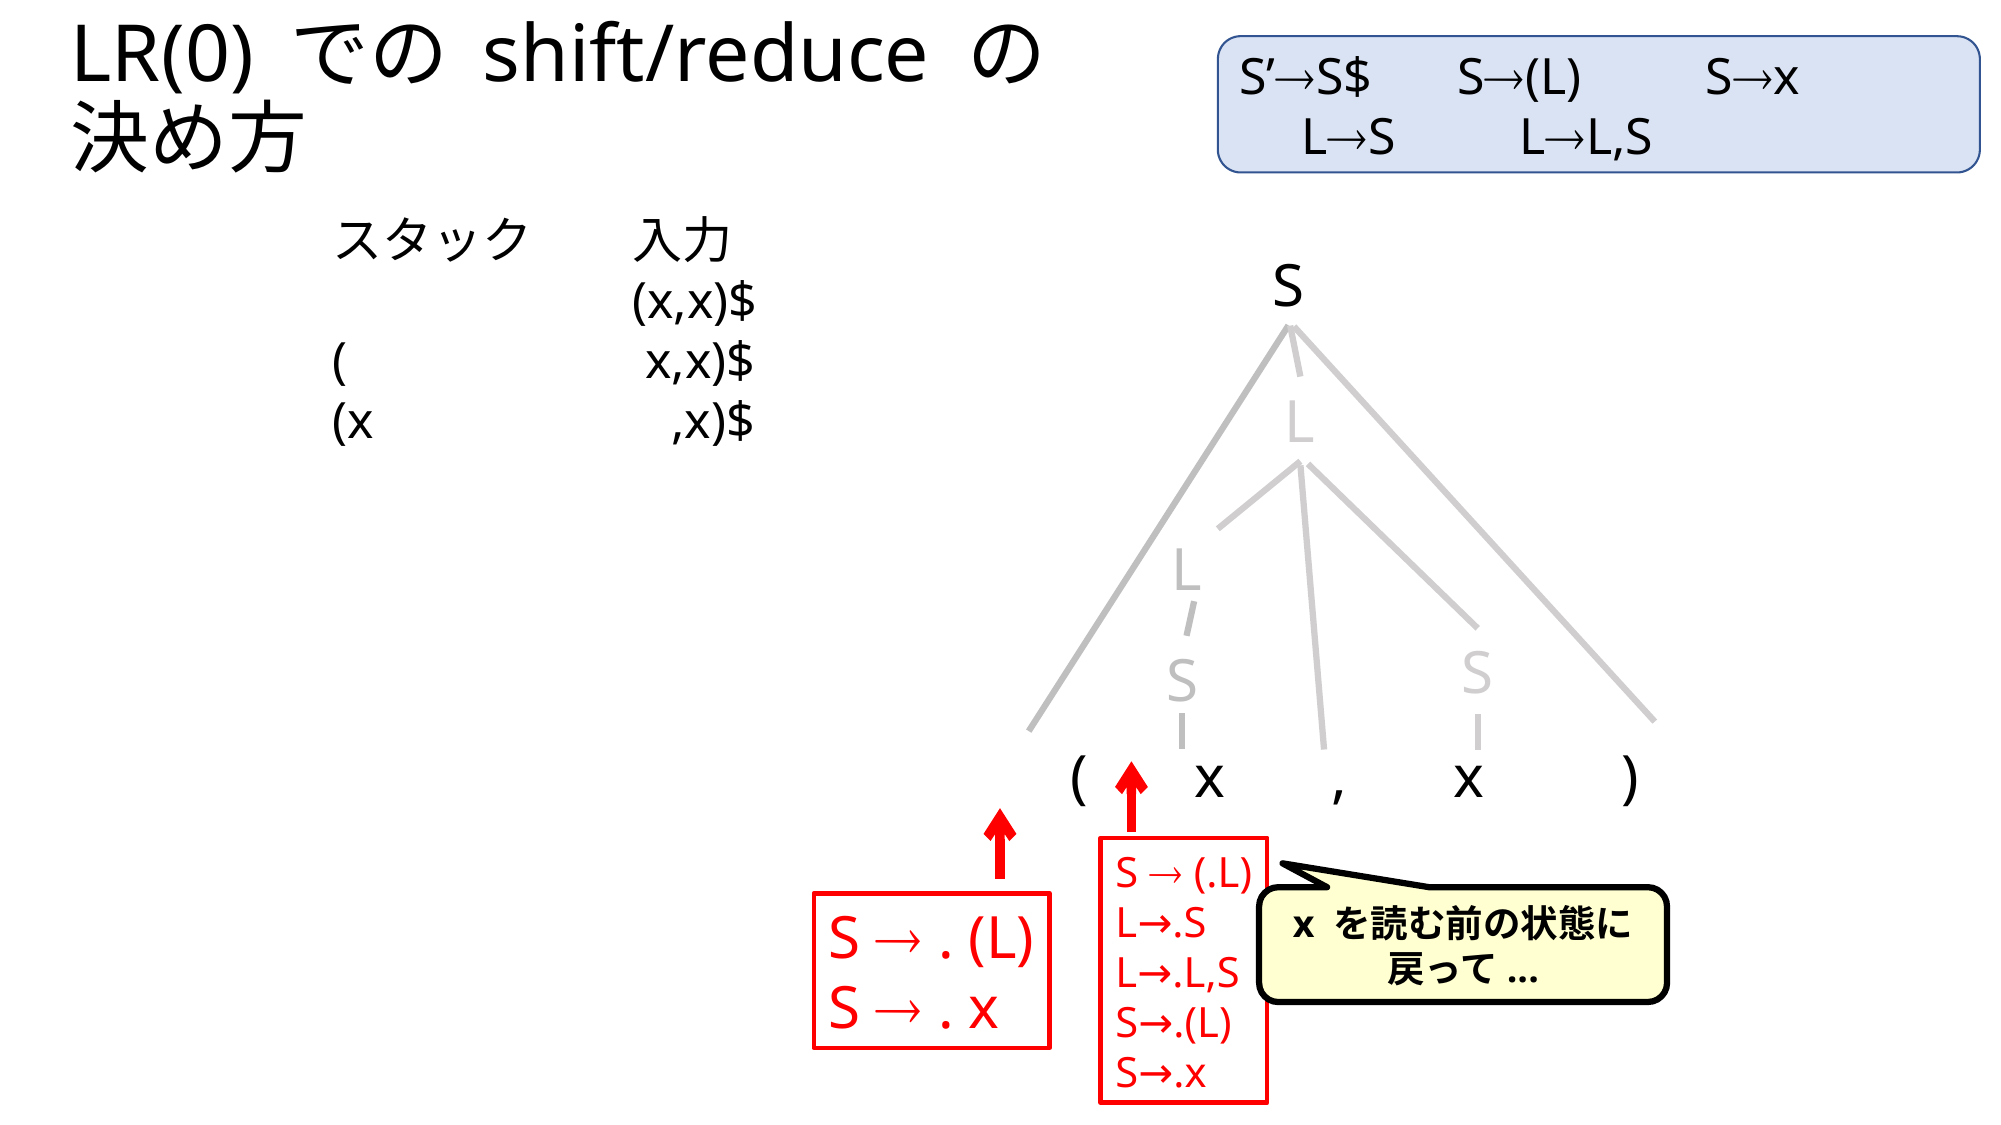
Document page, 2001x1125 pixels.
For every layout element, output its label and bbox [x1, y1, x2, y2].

title [55, 4, 1132, 193]
text_box [1028, 240, 1728, 832]
text_box [1216, 35, 1981, 174]
text_box [317, 201, 1050, 1048]
text_box [1100, 837, 1668, 1103]
